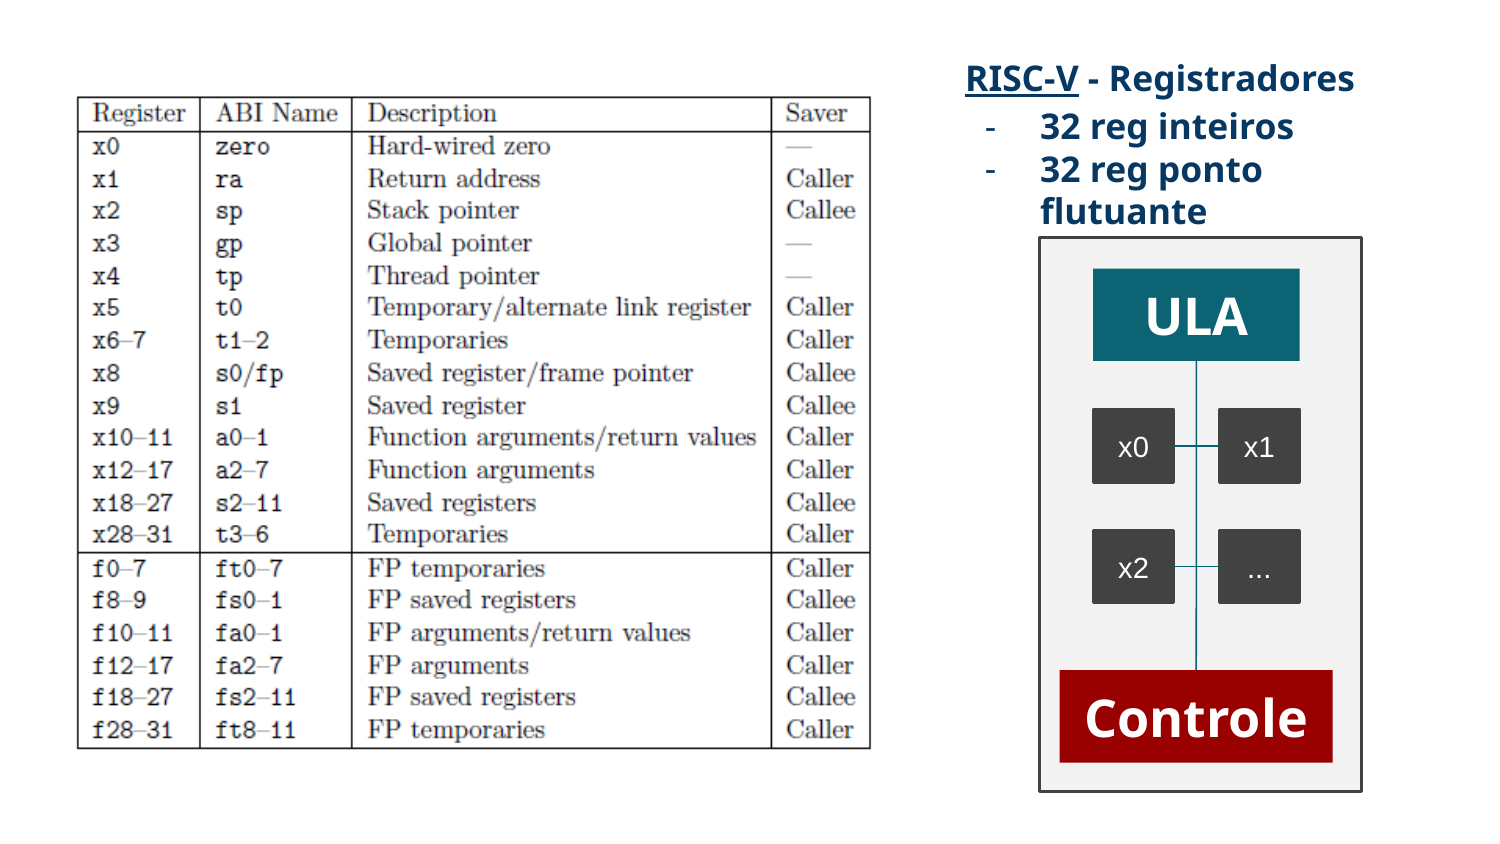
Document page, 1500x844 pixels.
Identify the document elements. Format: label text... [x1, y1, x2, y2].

text_box ... [1219, 530, 1300, 603]
text_box x1 [1219, 410, 1300, 483]
text_box Controle [1059, 670, 1333, 763]
text_box [1039, 237, 1362, 792]
picture [57, 78, 893, 766]
text_box x0 [1093, 410, 1174, 483]
text_box RISC-V - Registradores 32 reg inteiros 32 reg ponto flutuante [950, 40, 1448, 247]
text_box ULA [1093, 268, 1300, 361]
text_box x2 [1093, 530, 1174, 603]
